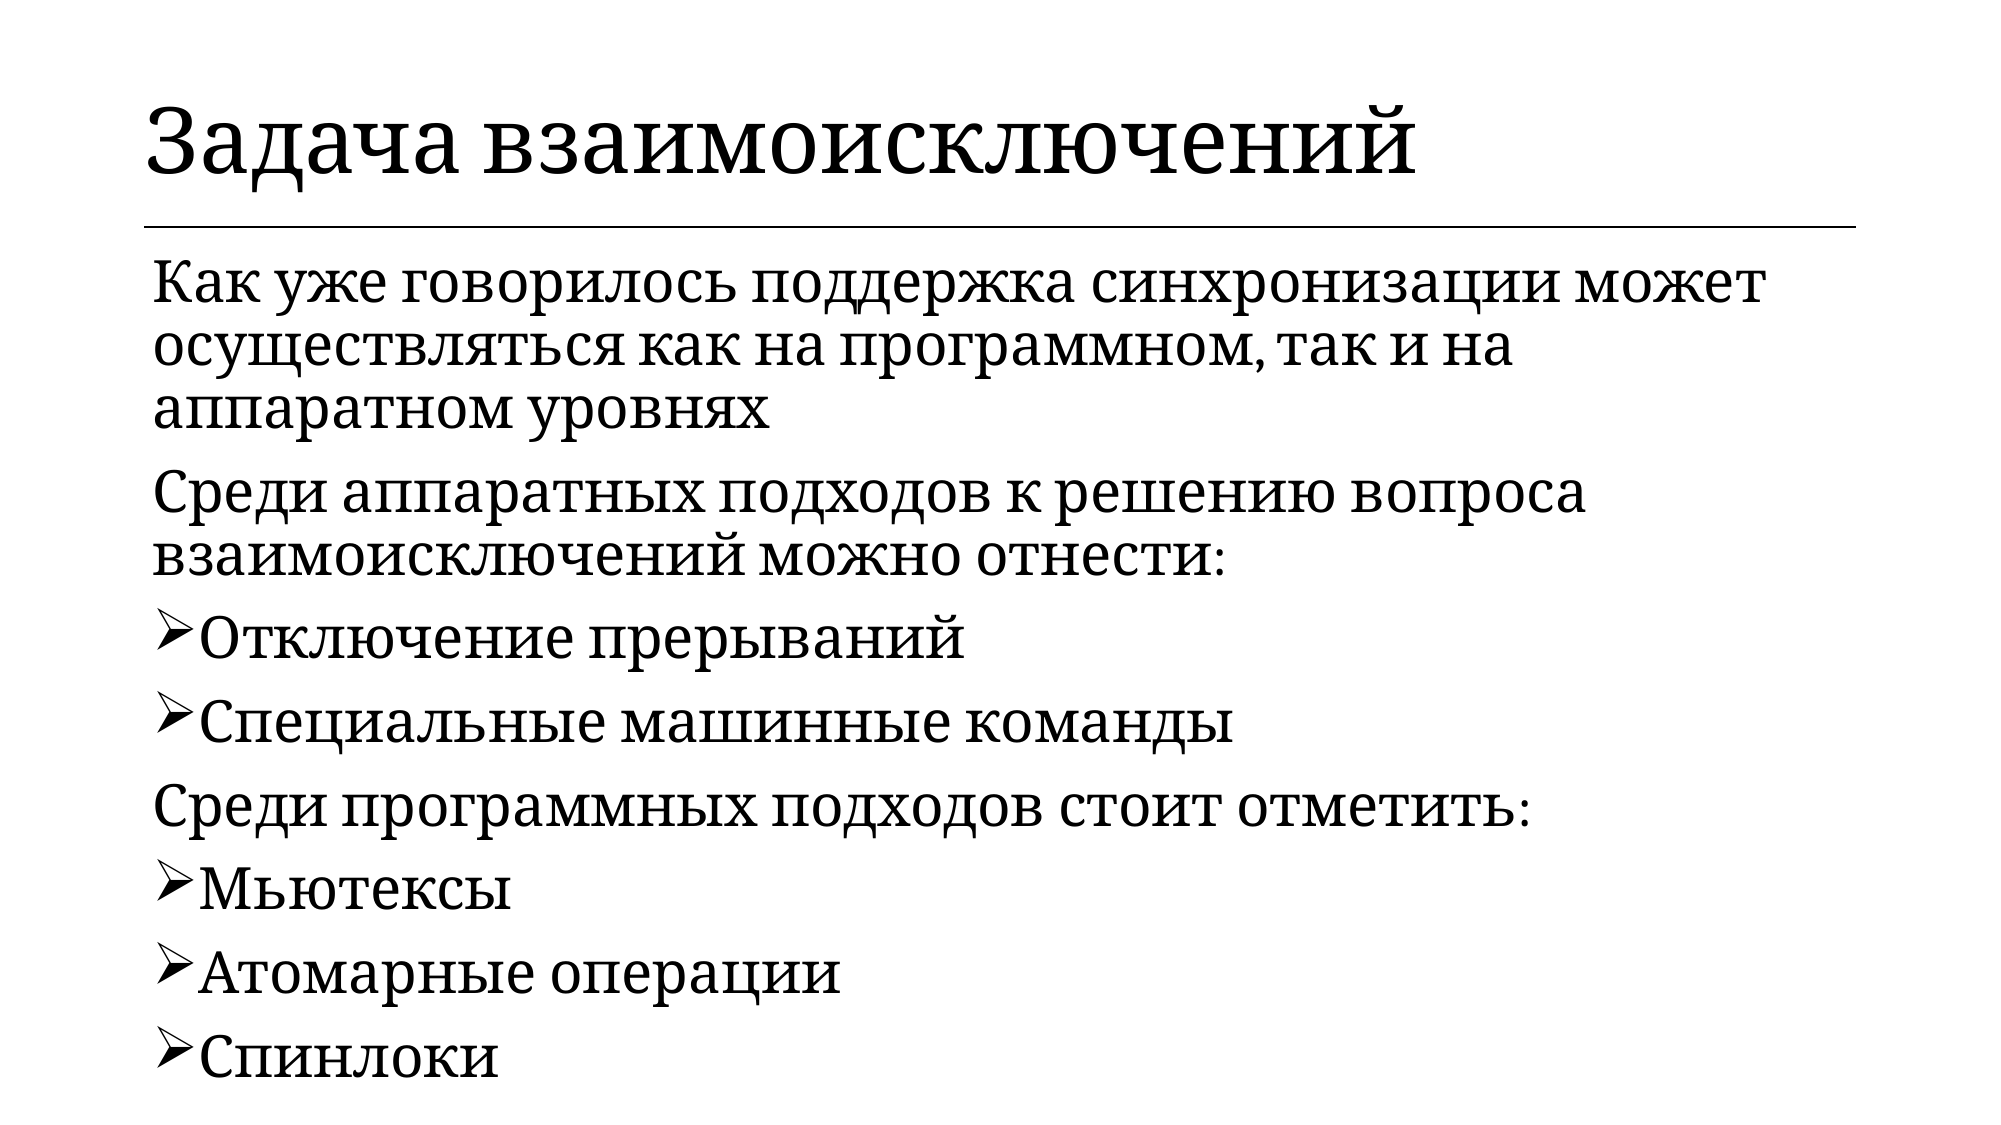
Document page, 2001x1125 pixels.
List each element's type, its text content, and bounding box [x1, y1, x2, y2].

list Как уже говорилось поддержка синхронизации может осуществляться как на программном, так и на аппаратном уровнях Среди аппаратных подходов к решению вопроса взаимоисключений можно отнести: Отключение прерываний Специальные машинные команды Среди программных подходов стоит отметить: Мьютексы Атомарные операции Спинлоки [137, 245, 1856, 1107]
table_header Задача взаимоисключений [144, 60, 1856, 226]
